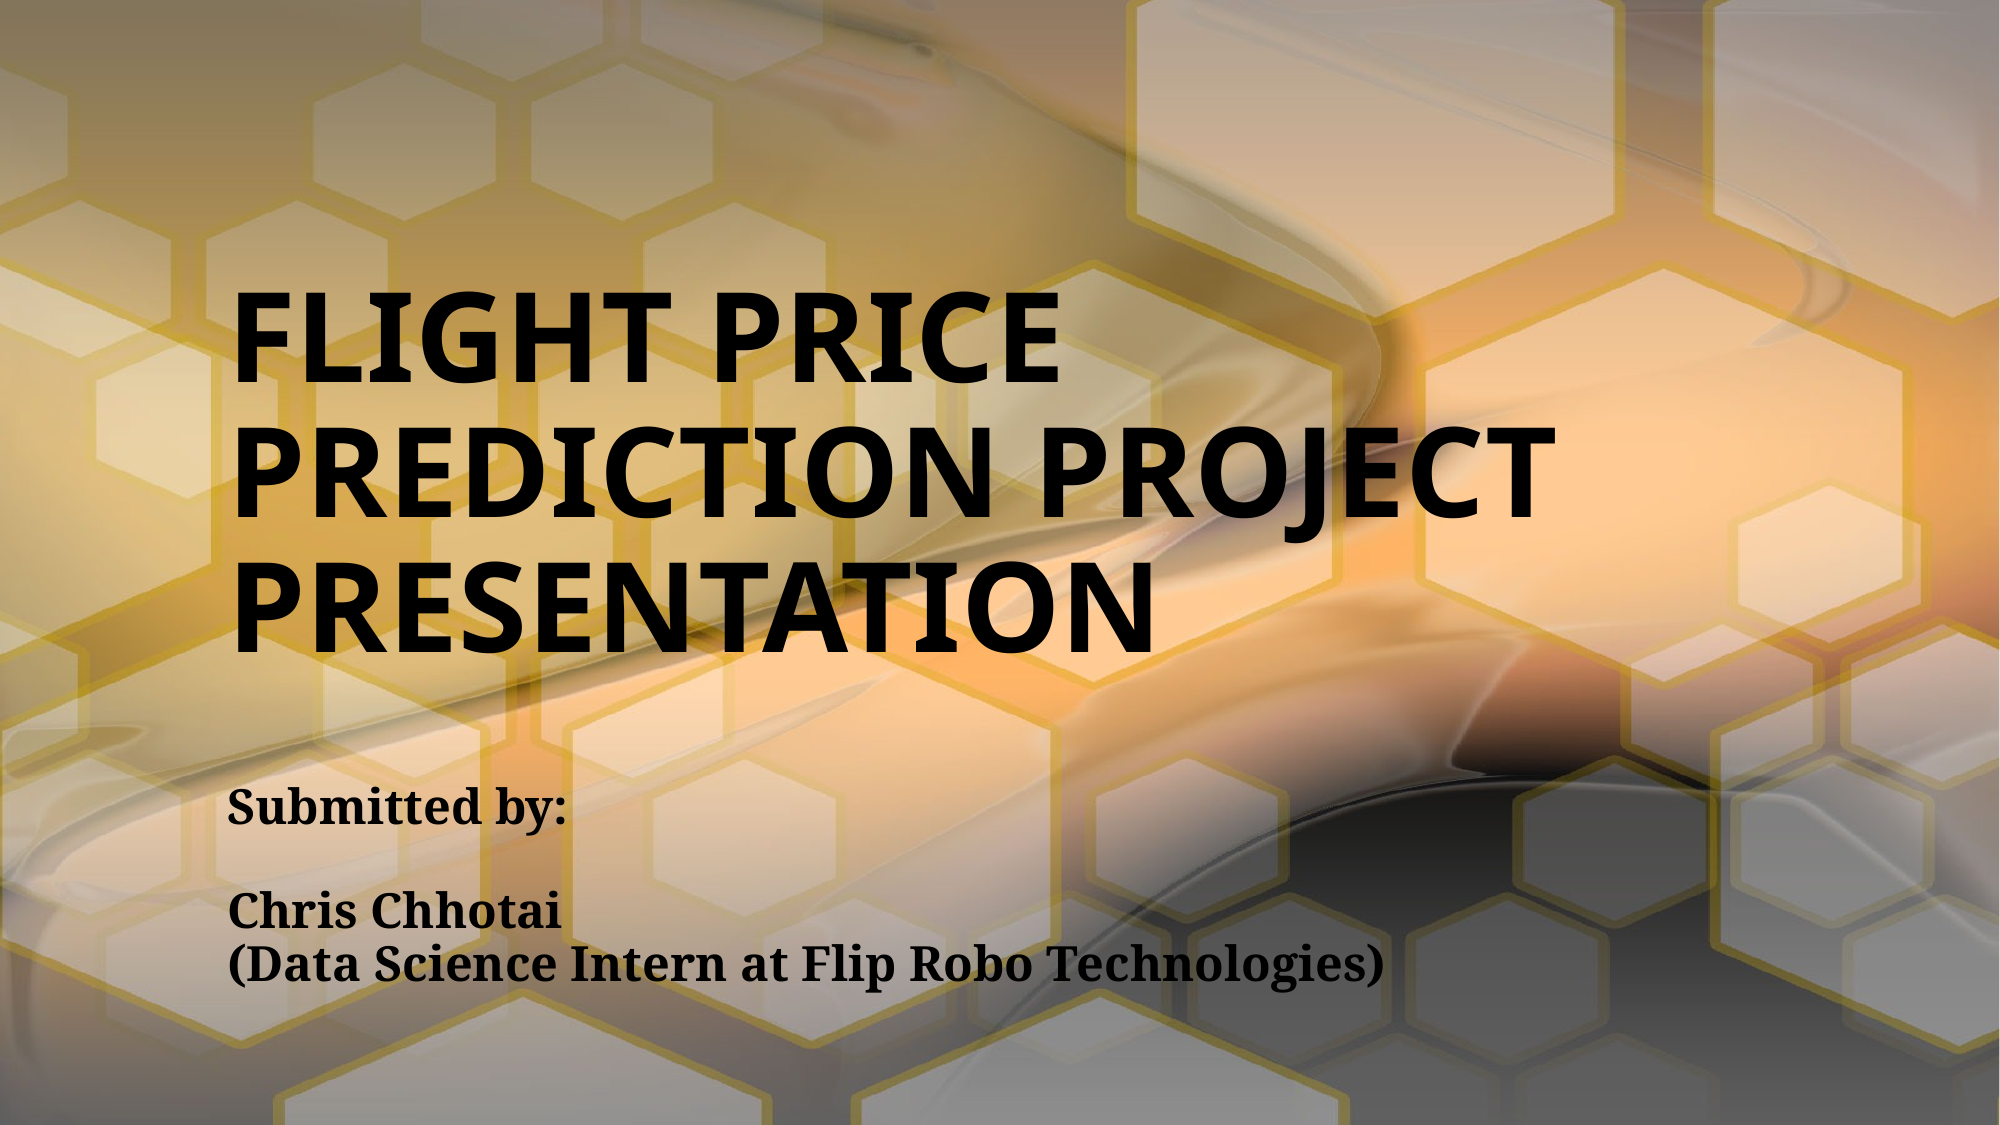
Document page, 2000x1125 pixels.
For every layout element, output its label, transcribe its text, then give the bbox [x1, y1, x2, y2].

title FLIGHT PRICE PREDICTION PROJECT PRESENTATION [212, 162, 1600, 688]
picture [0, 0, 2000, 1125]
subtitle Submitted by: Chris Chhotai (Data Science Intern at Flip Robo Technologies) [212, 774, 1600, 1000]
